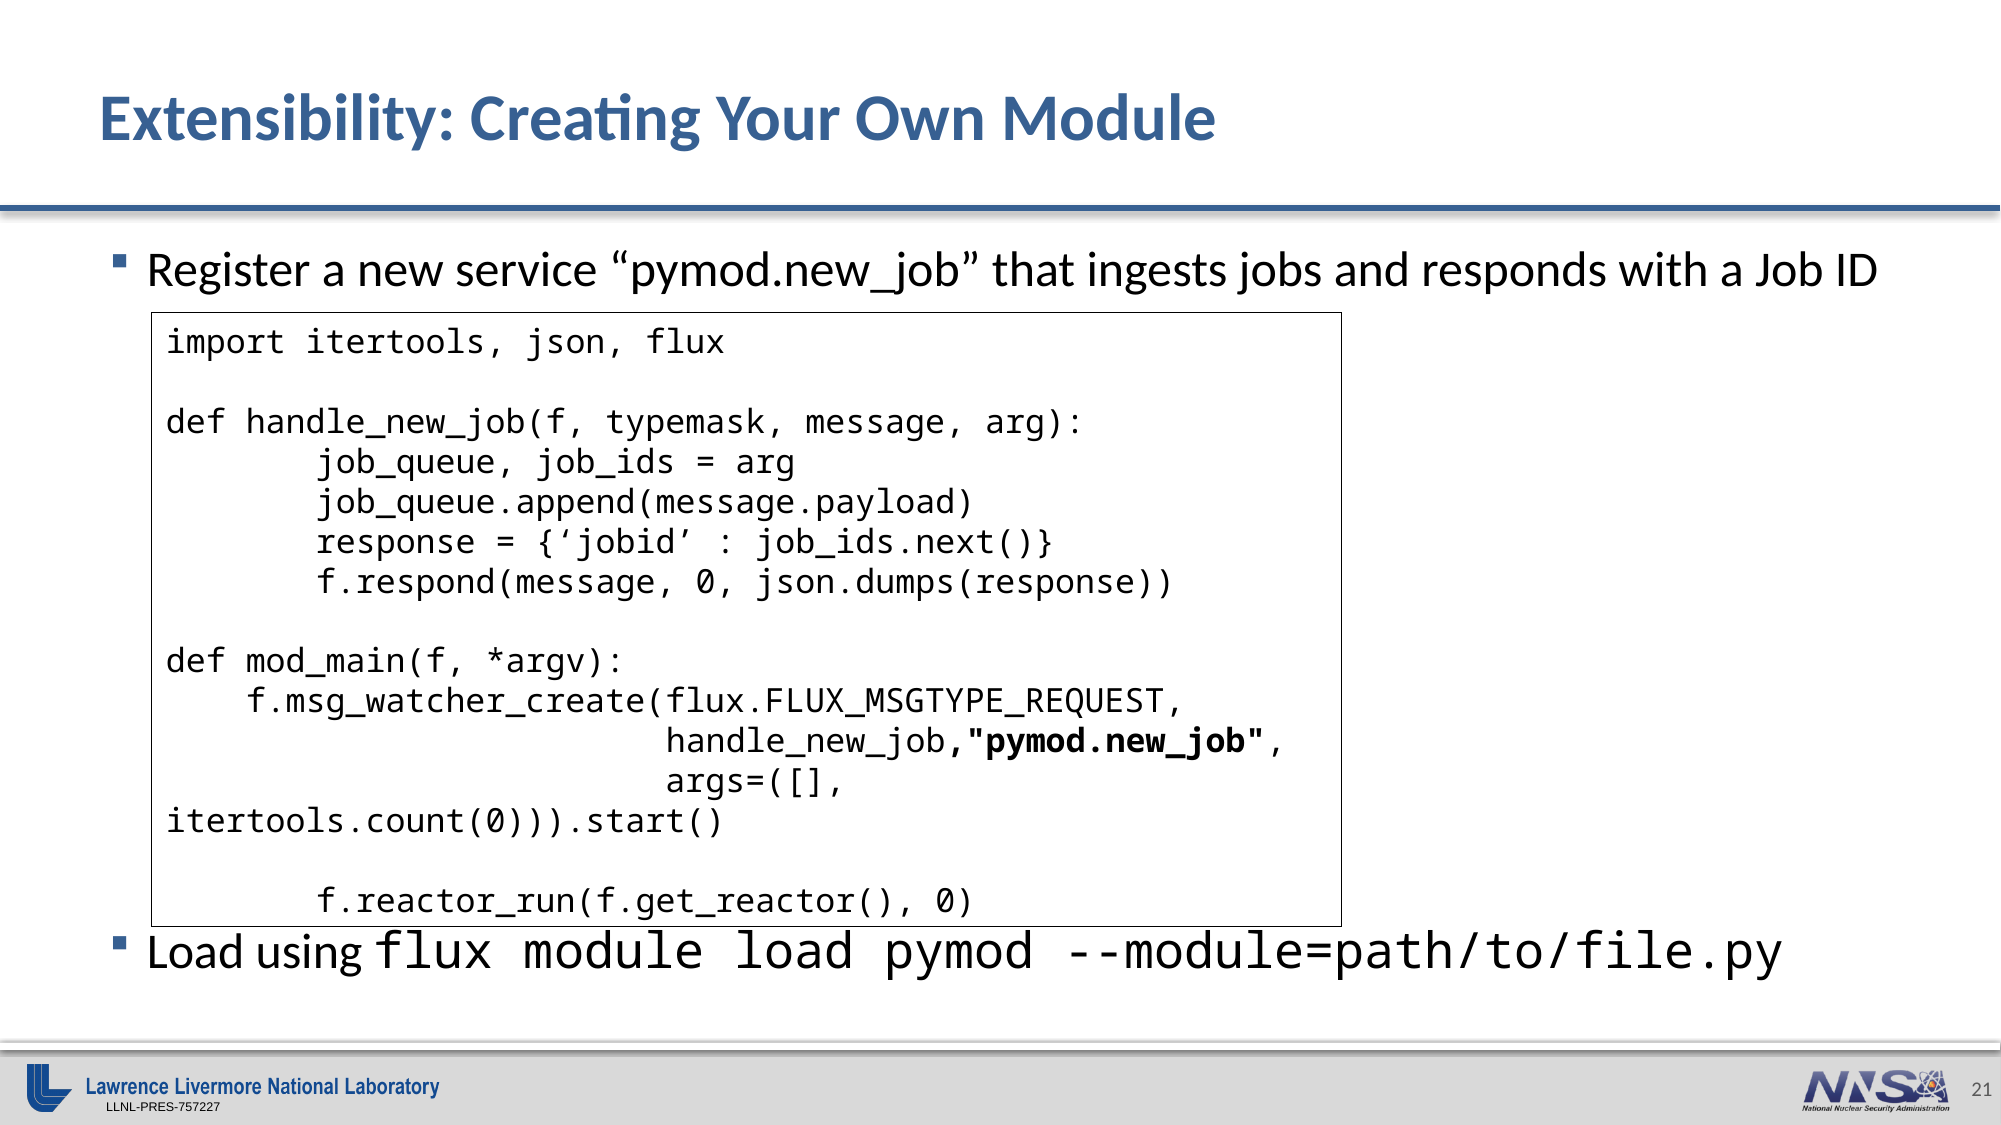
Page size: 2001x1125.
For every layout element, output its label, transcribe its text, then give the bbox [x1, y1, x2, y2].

picture [27, 1064, 478, 1112]
text_box import itertools, json, flux def handle_new_job(f, typemask, message, arg): job_queue, job_ids = arg job_queue.append(message.payload) response = {‘jobid’ : job_ids.next()} f.respond(message, 0, json.dumps(response)) def mod_main(f, *argv): f.msg_watcher_create(flux.FLUX_MSGTYPE_REQUEST, handle_new_job,"pymod.new_job", args=([], itertools.count(0))).start() f.reactor_run(f.get_reactor(), 0) [151, 312, 1342, 927]
picture [1795, 1057, 1956, 1119]
list Register a new service “pymod.new_job” that ingests jobs and responds with a Job ID Load using flux module load pymod --module=path/to/file.py [99, 236, 1900, 1042]
title Extensibility: Creating Your Own Module [99, 36, 1900, 202]
